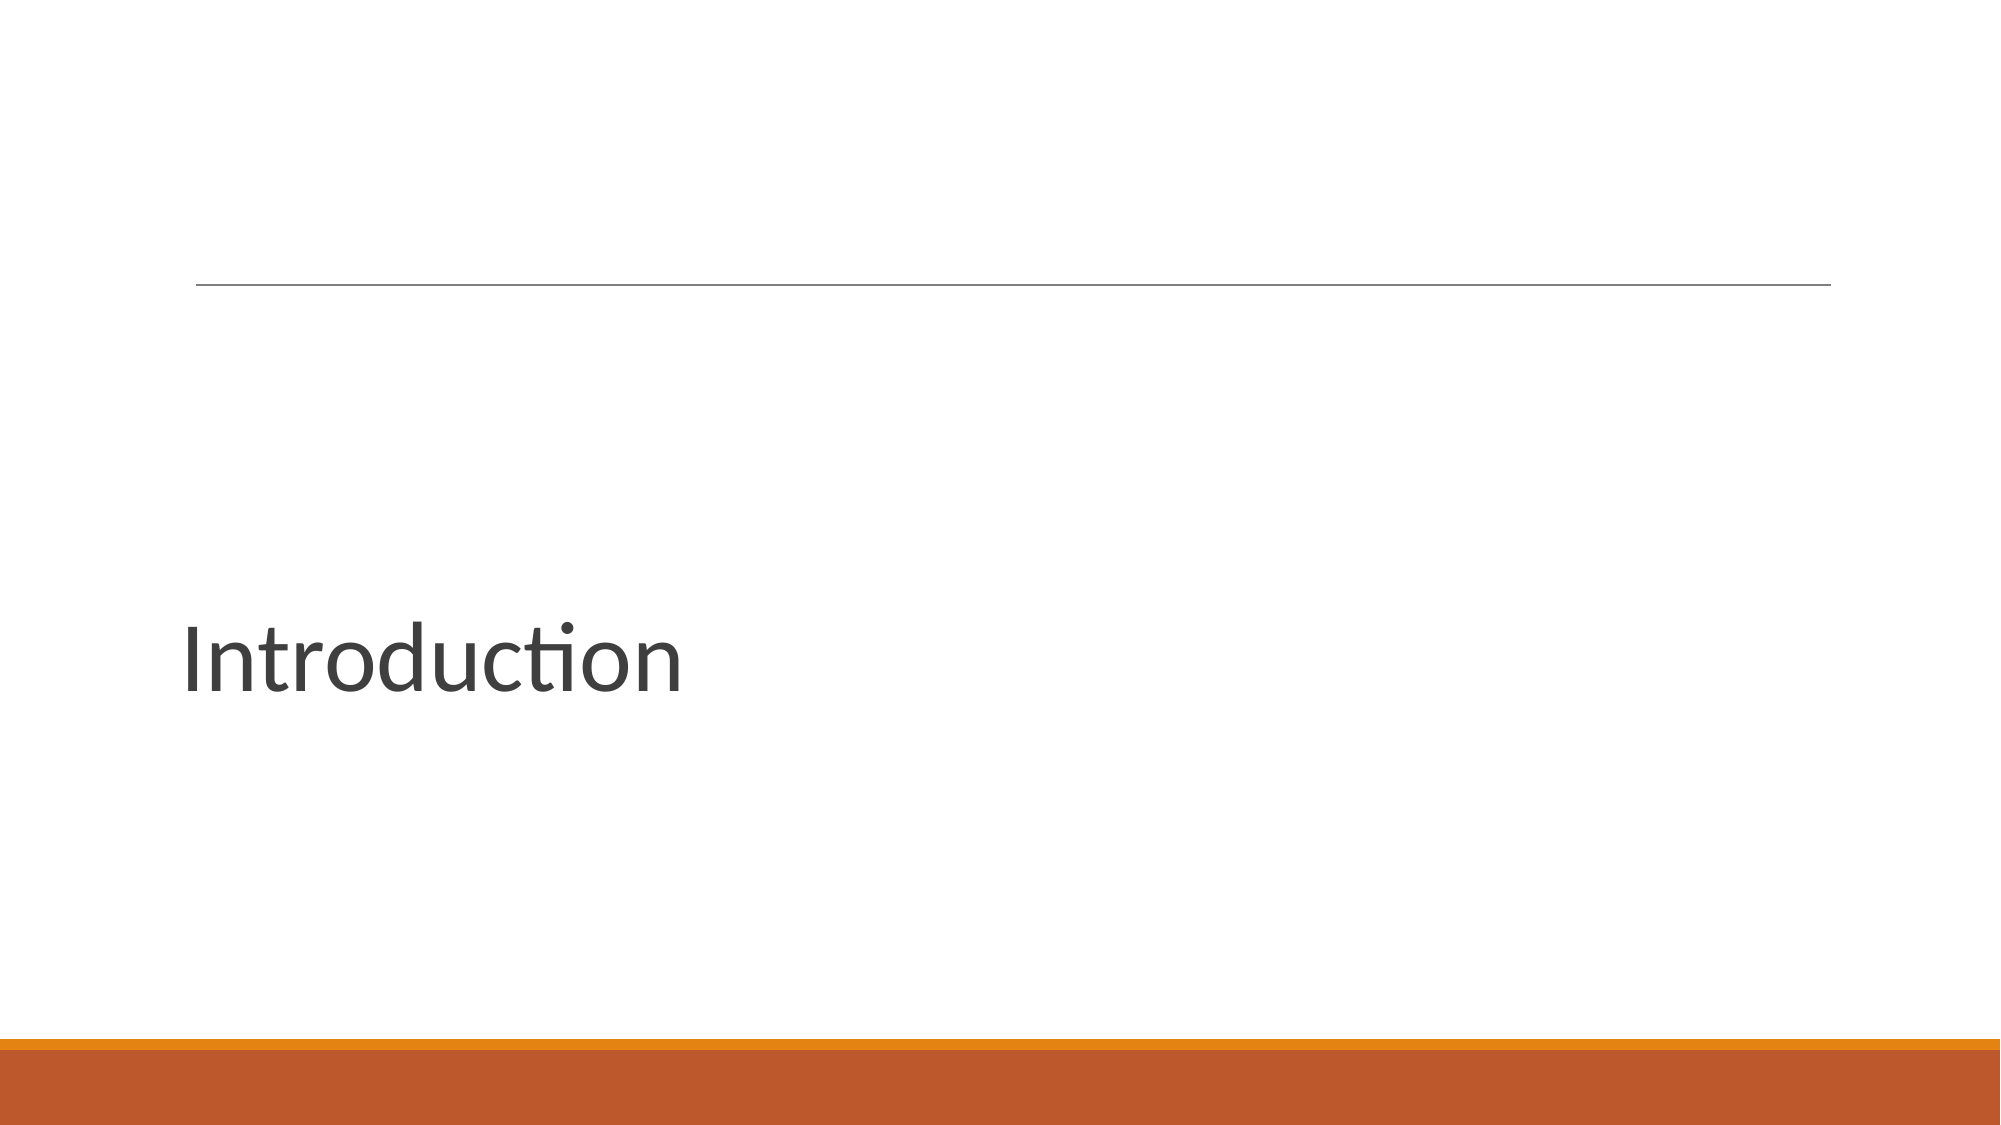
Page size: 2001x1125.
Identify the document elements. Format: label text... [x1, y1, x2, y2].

title Introduction [165, 477, 1791, 720]
